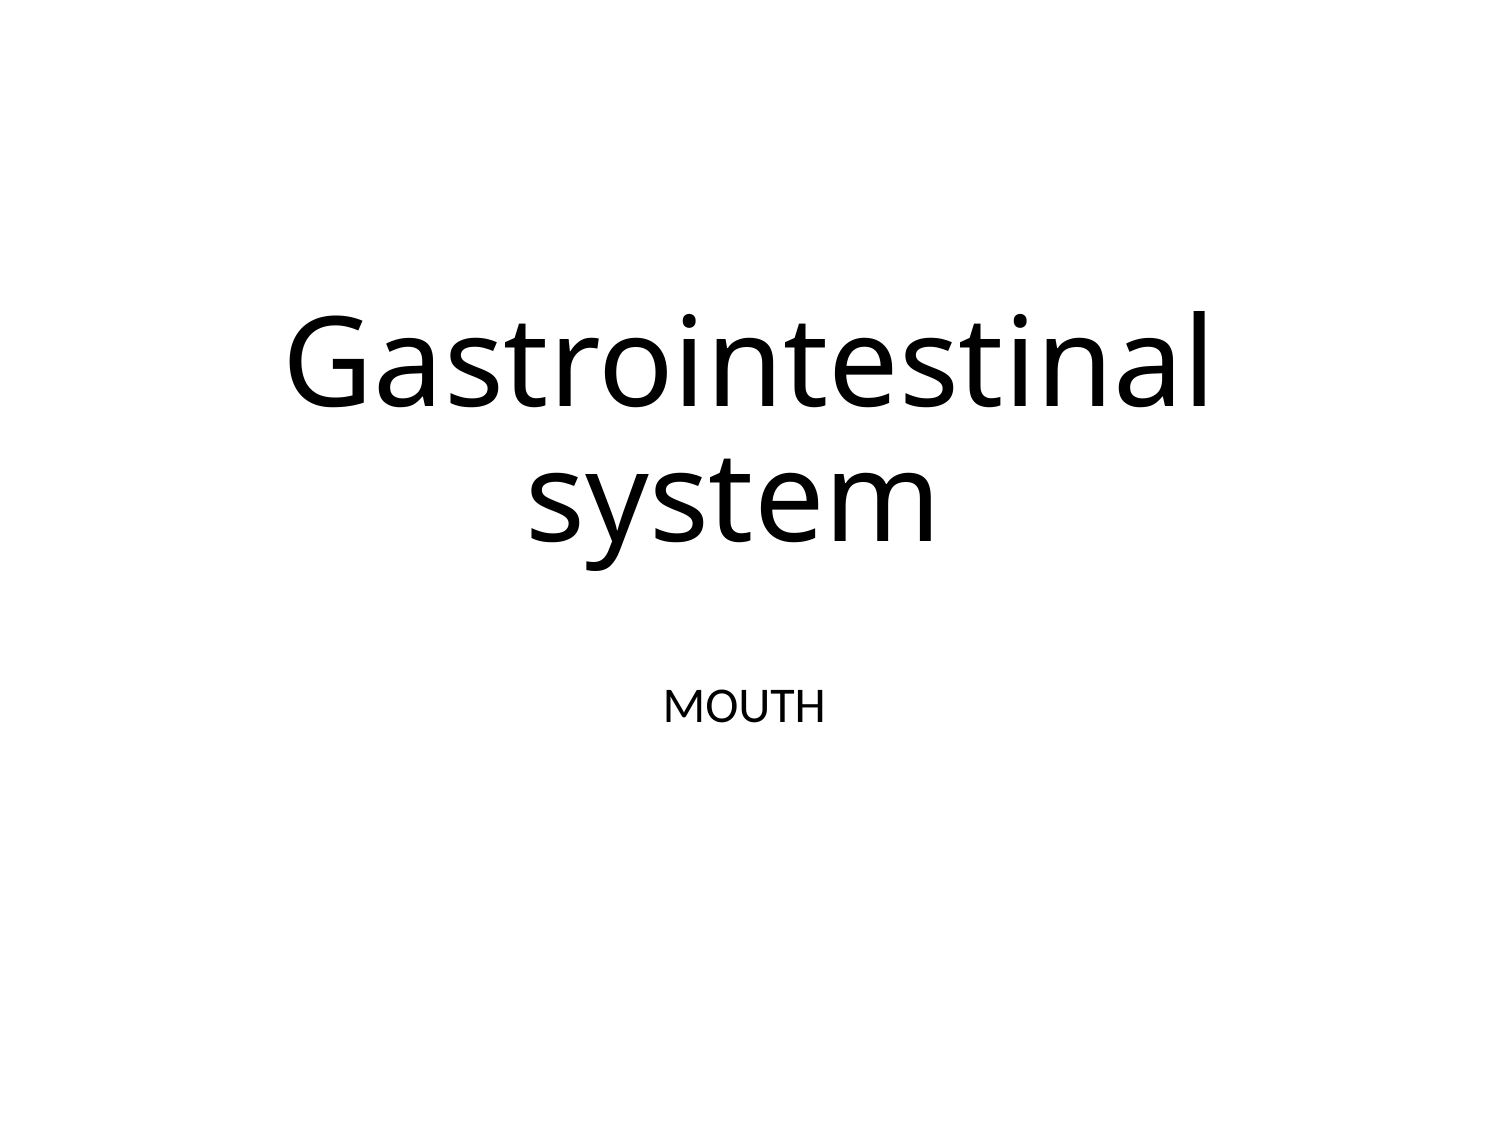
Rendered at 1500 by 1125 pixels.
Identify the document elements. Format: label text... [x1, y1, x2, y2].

subtitle MOUTH [187, 590, 1313, 863]
title Gastrointestinal system [187, 184, 1313, 576]
